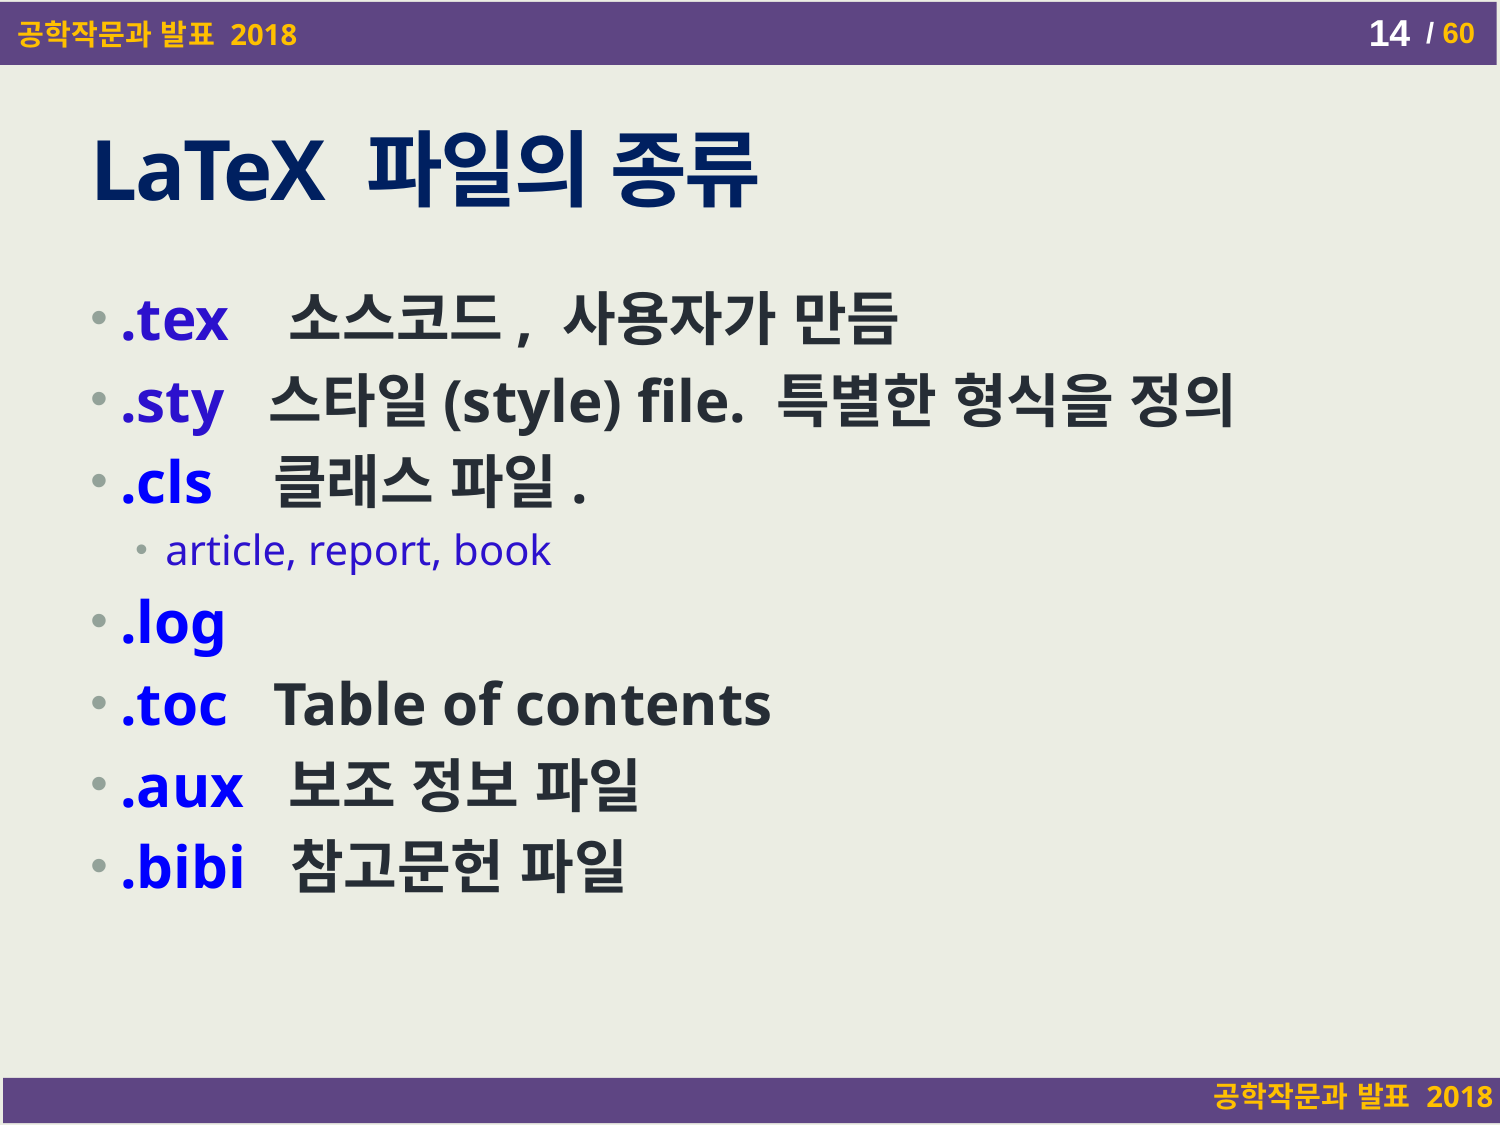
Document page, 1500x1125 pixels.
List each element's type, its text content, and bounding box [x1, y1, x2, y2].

list .tex 소스코드, 사용자가 만듬 .sty 스타일(style) file. 특별한 형식을 정의 .cls 클래스 파일. article, report, book .log .toc Table of contents .aux 보조 정보 파일 .bibi 참고문헌 파일 [75, 274, 1426, 1075]
title LaTeX 파일의 종류 [75, 85, 1426, 248]
slide_number 14 [1334, 4, 1426, 59]
